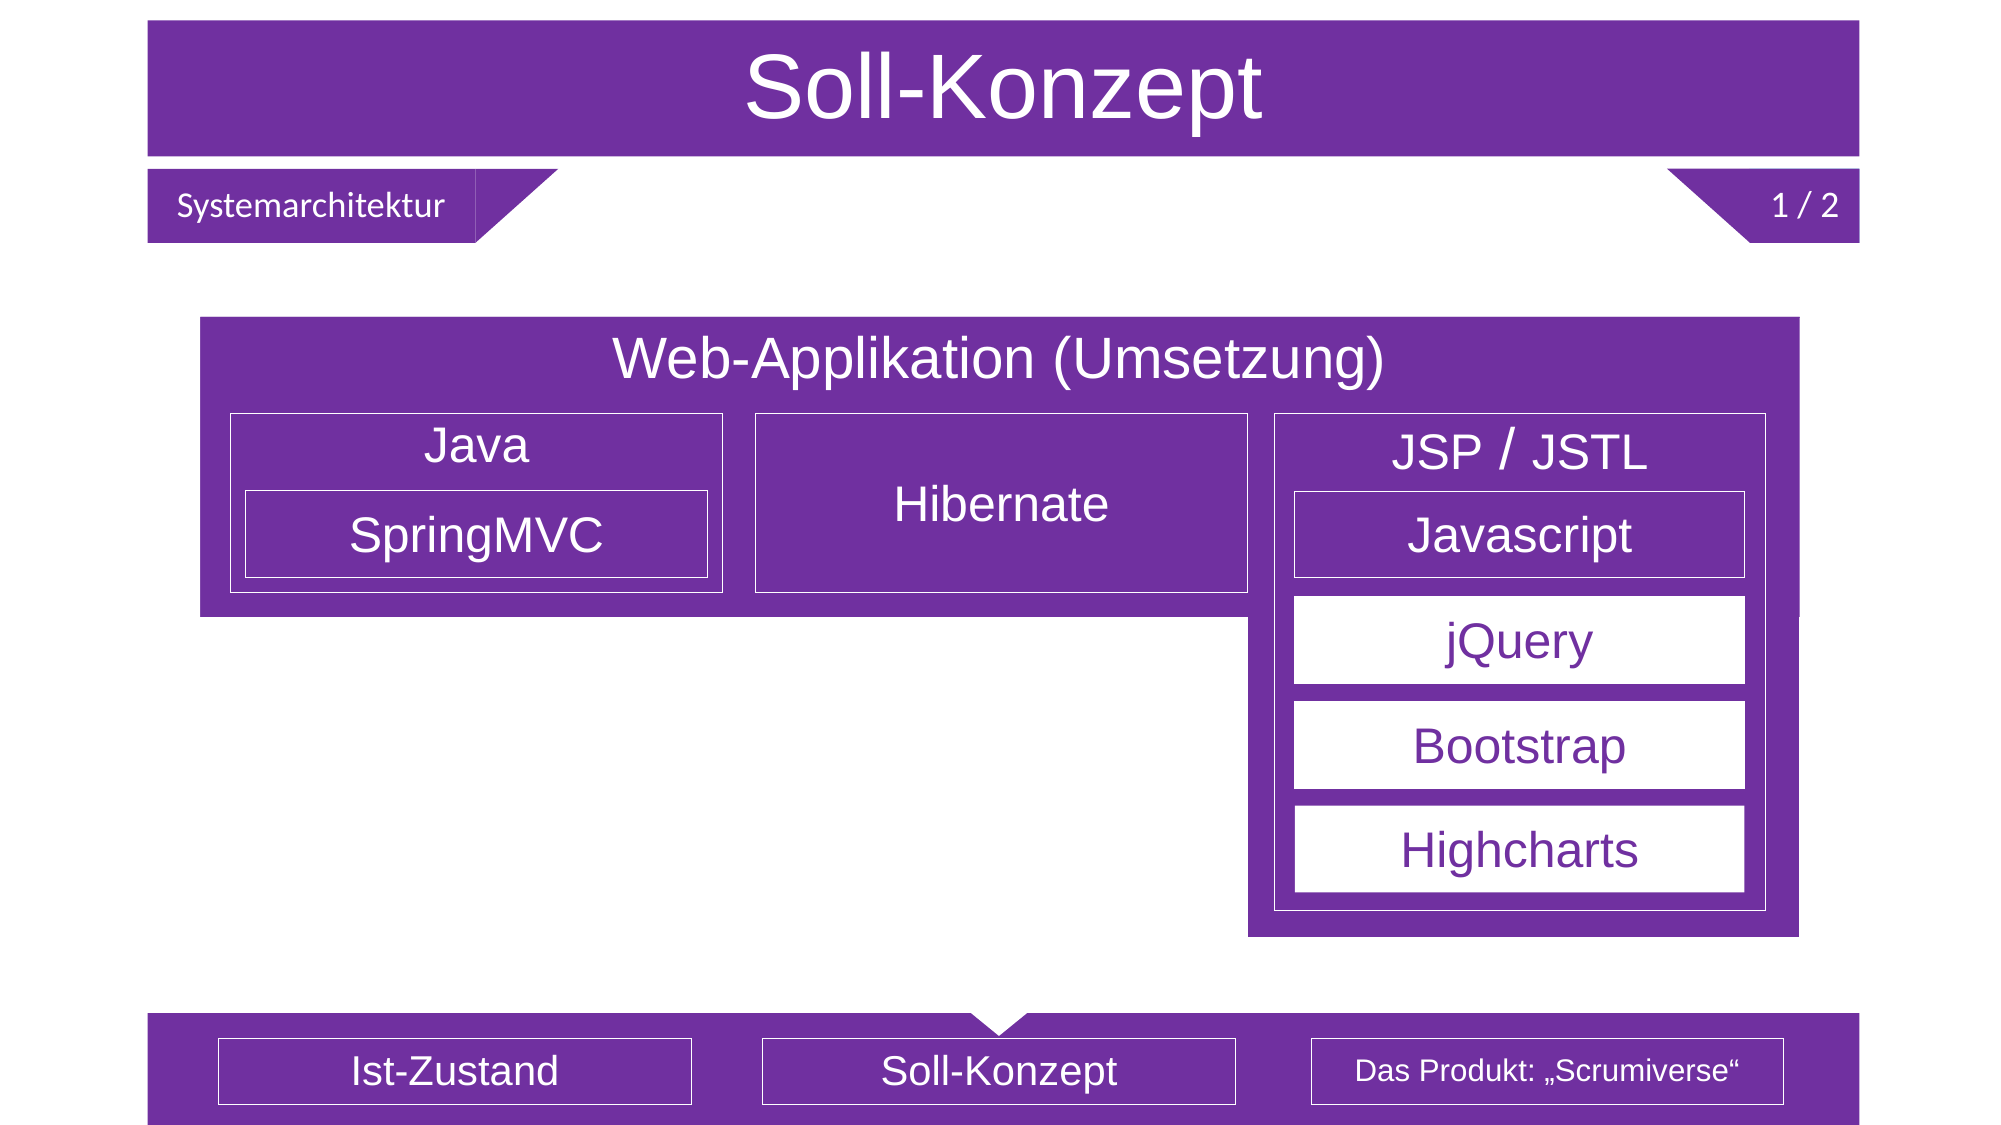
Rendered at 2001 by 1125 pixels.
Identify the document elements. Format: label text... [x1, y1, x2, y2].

list Das Produkt: „Scrumiverse“ [1311, 1038, 1784, 1105]
title Soll-Konzept [147, 20, 1860, 157]
list 1 / 2 [1749, 168, 1860, 243]
list Systemarchitektur [147, 168, 476, 243]
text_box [200, 316, 1800, 938]
list Ist-Zustand [218, 1038, 692, 1105]
list Soll-Konzept [762, 1038, 1236, 1105]
